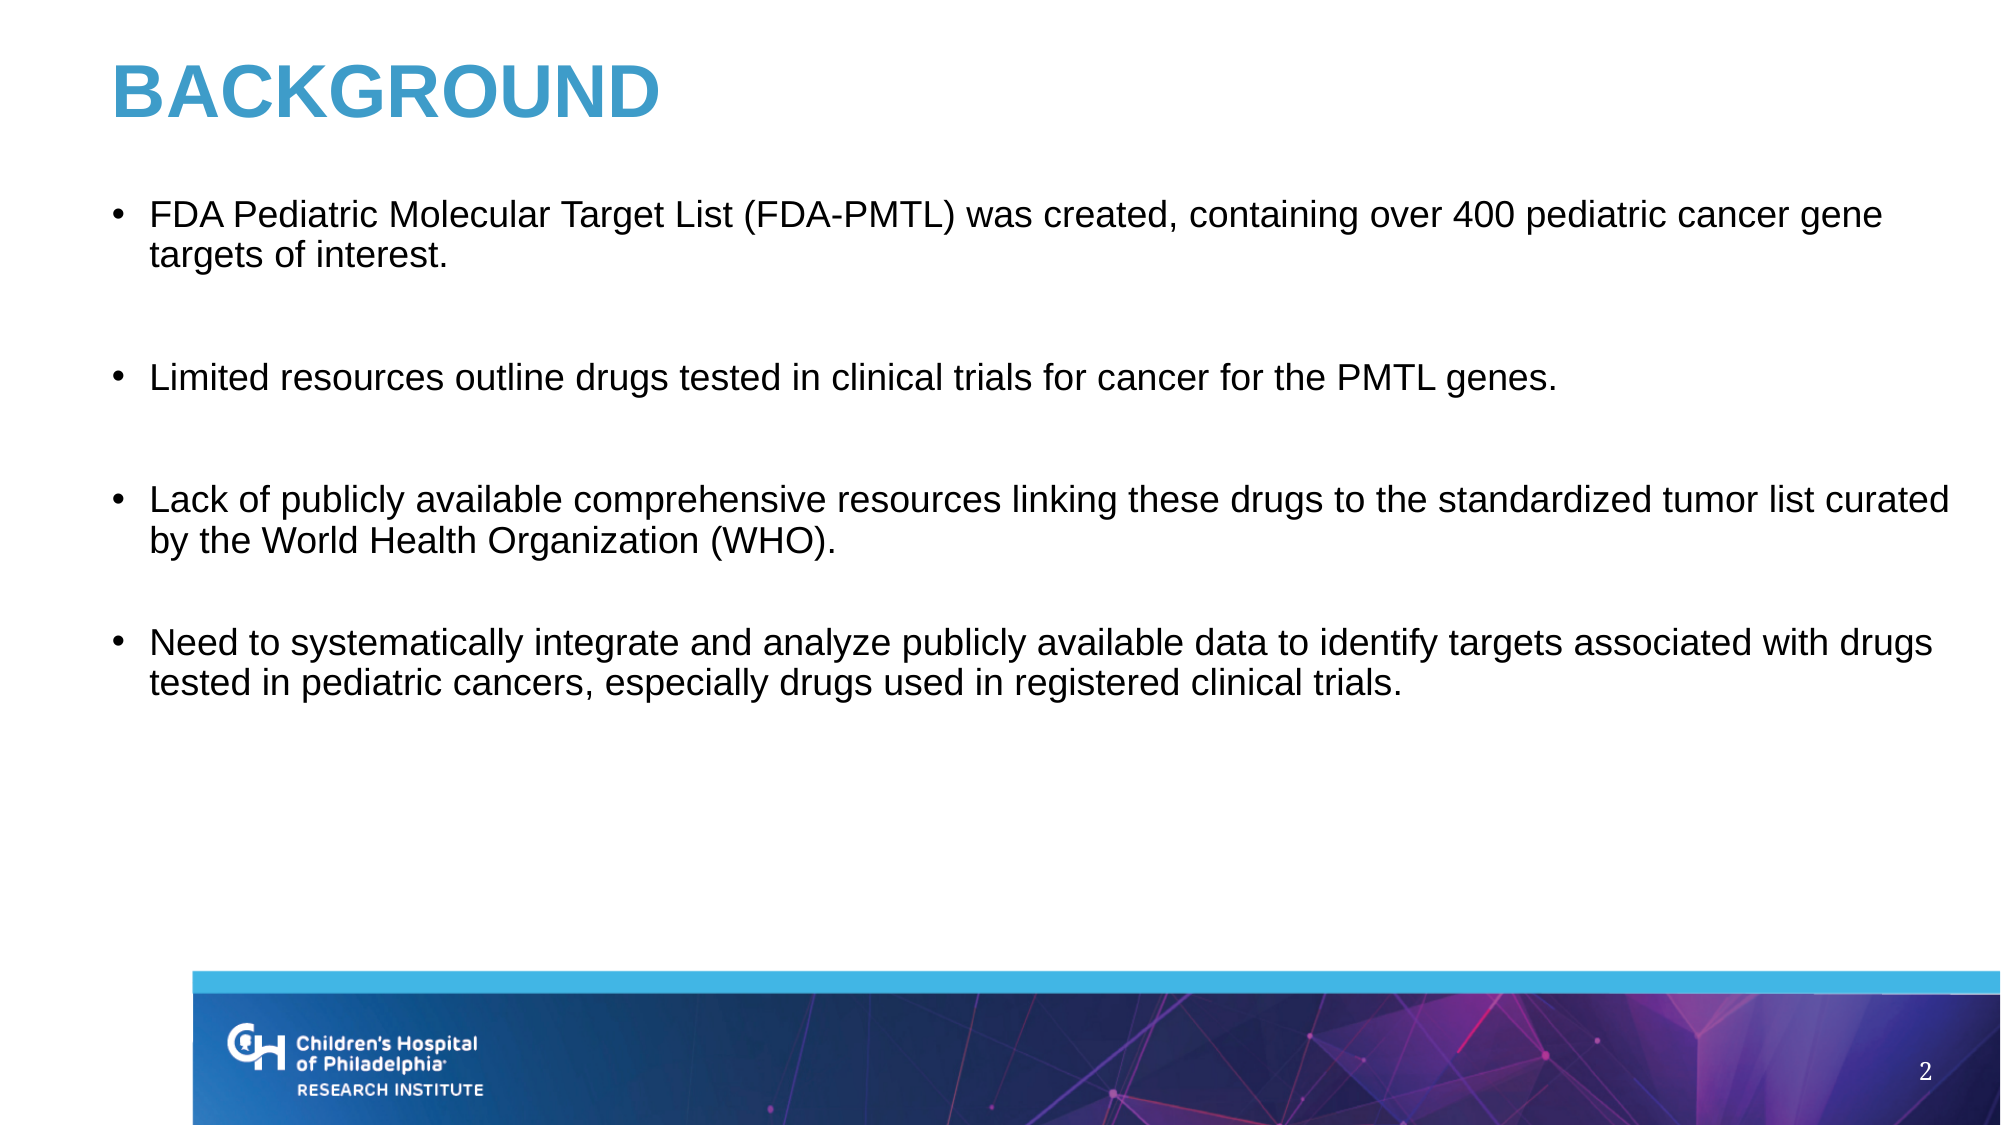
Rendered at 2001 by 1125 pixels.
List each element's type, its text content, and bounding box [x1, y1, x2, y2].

list FDA Pediatric Molecular Target List (FDA-PMTL) was created, containing over 400 pediatric cancer gene targets of interest. Limited resources outline drugs tested in clinical trials for cancer for the PMTL genes. Lack of publicly available comprehensive resources linking these drugs to the standardized tumor list curated by the World Health Organization (WHO). Need to systematically integrate and analyze publicly available data to identify targets associated with drugs tested in pediatric cancers, especially drugs used in registered clinical trials. [96, 187, 1986, 827]
picture [0, 0, 2001, 1125]
slide_number 2 [1857, 1042, 1948, 1103]
title Background [96, 0, 1845, 187]
